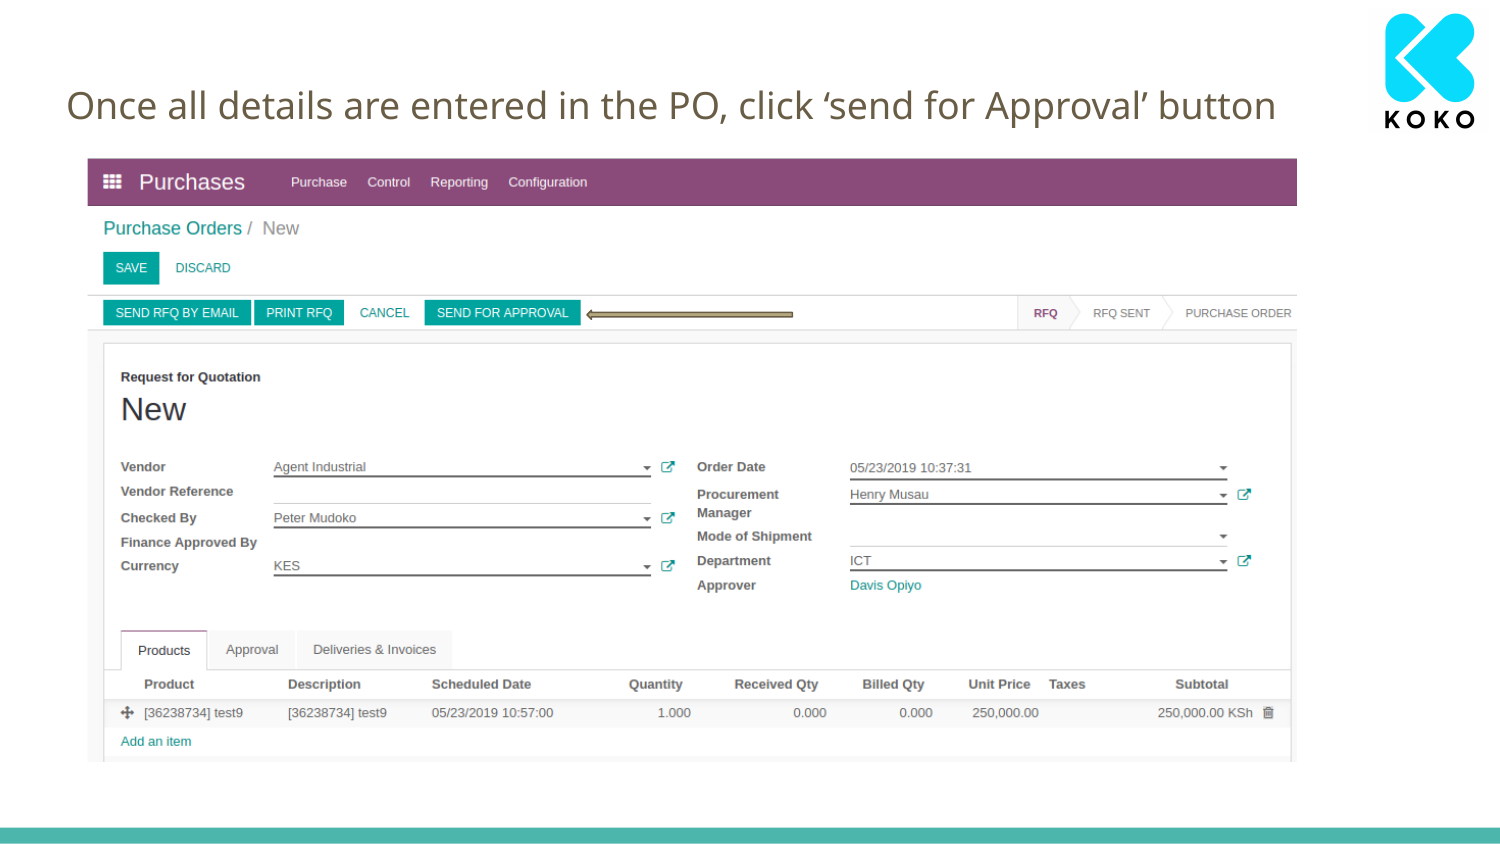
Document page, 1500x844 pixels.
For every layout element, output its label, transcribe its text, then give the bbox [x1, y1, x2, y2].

list Once all details are entered in the PO, click ‘send for Approval’ button [51, 60, 1449, 750]
picture [87, 158, 1298, 762]
picture [1368, 8, 1489, 134]
